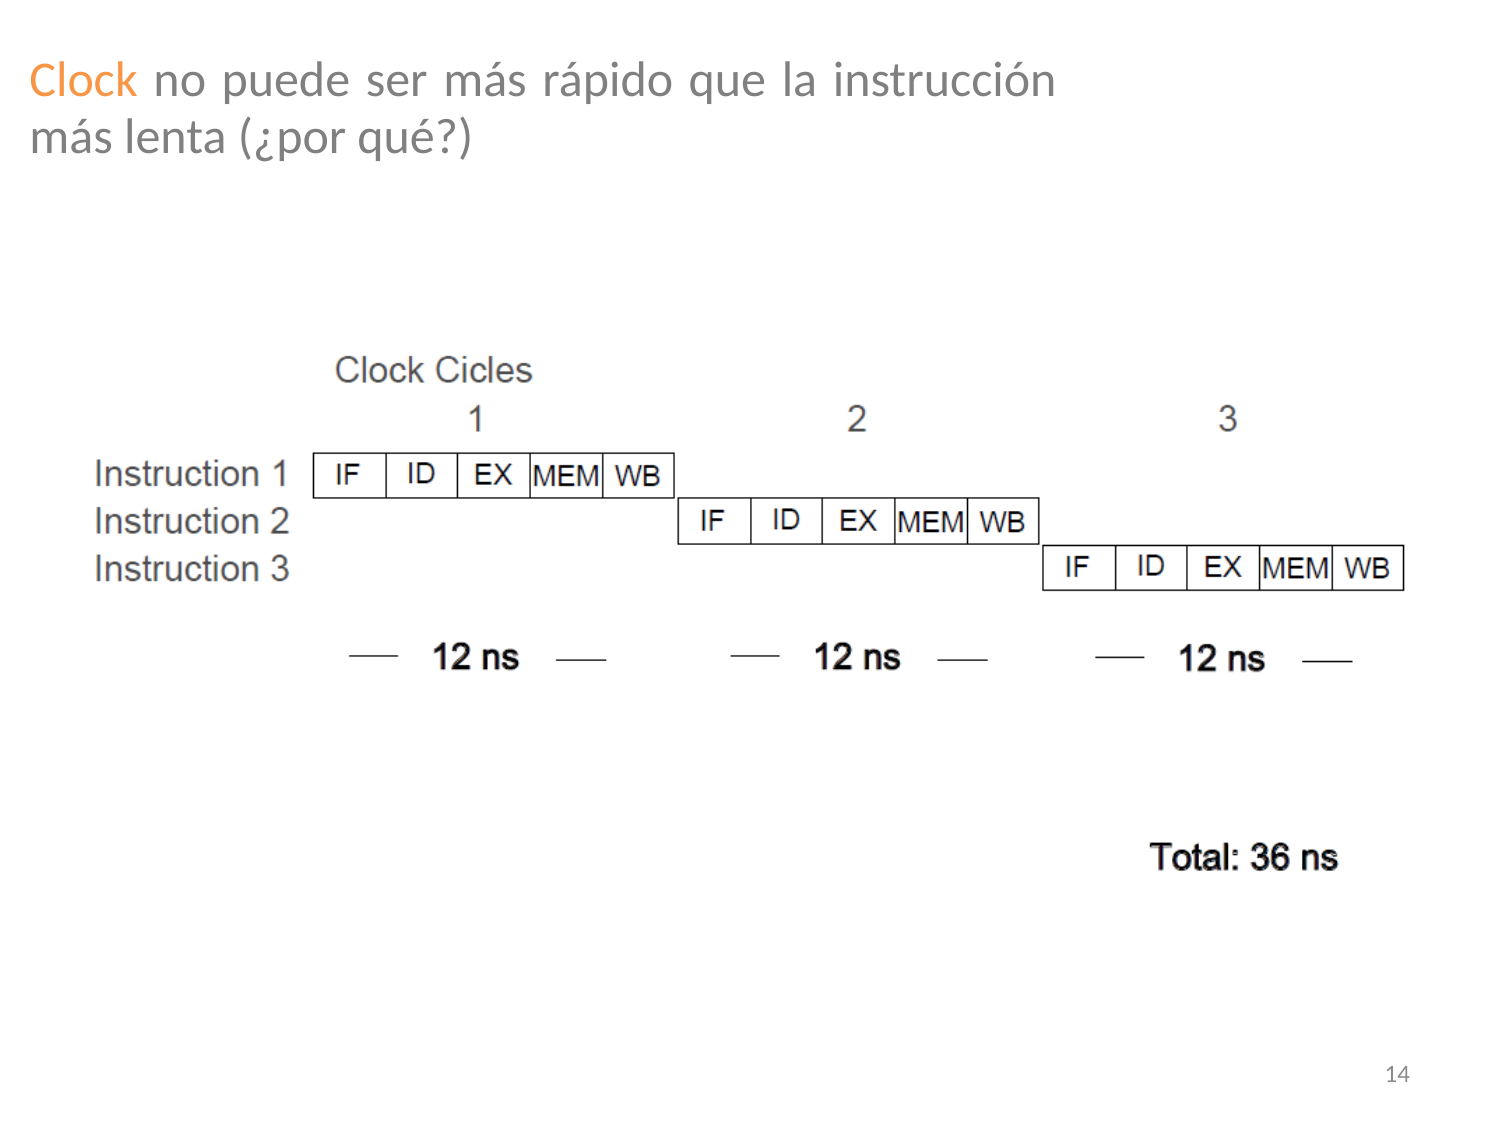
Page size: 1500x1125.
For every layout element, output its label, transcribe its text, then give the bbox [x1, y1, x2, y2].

text_box Clock no puede ser más rápido que la instrucción más lenta (¿por qué?) [29, 30, 1057, 185]
picture [80, 344, 1424, 882]
slide_number 14 [1074, 1042, 1425, 1103]
